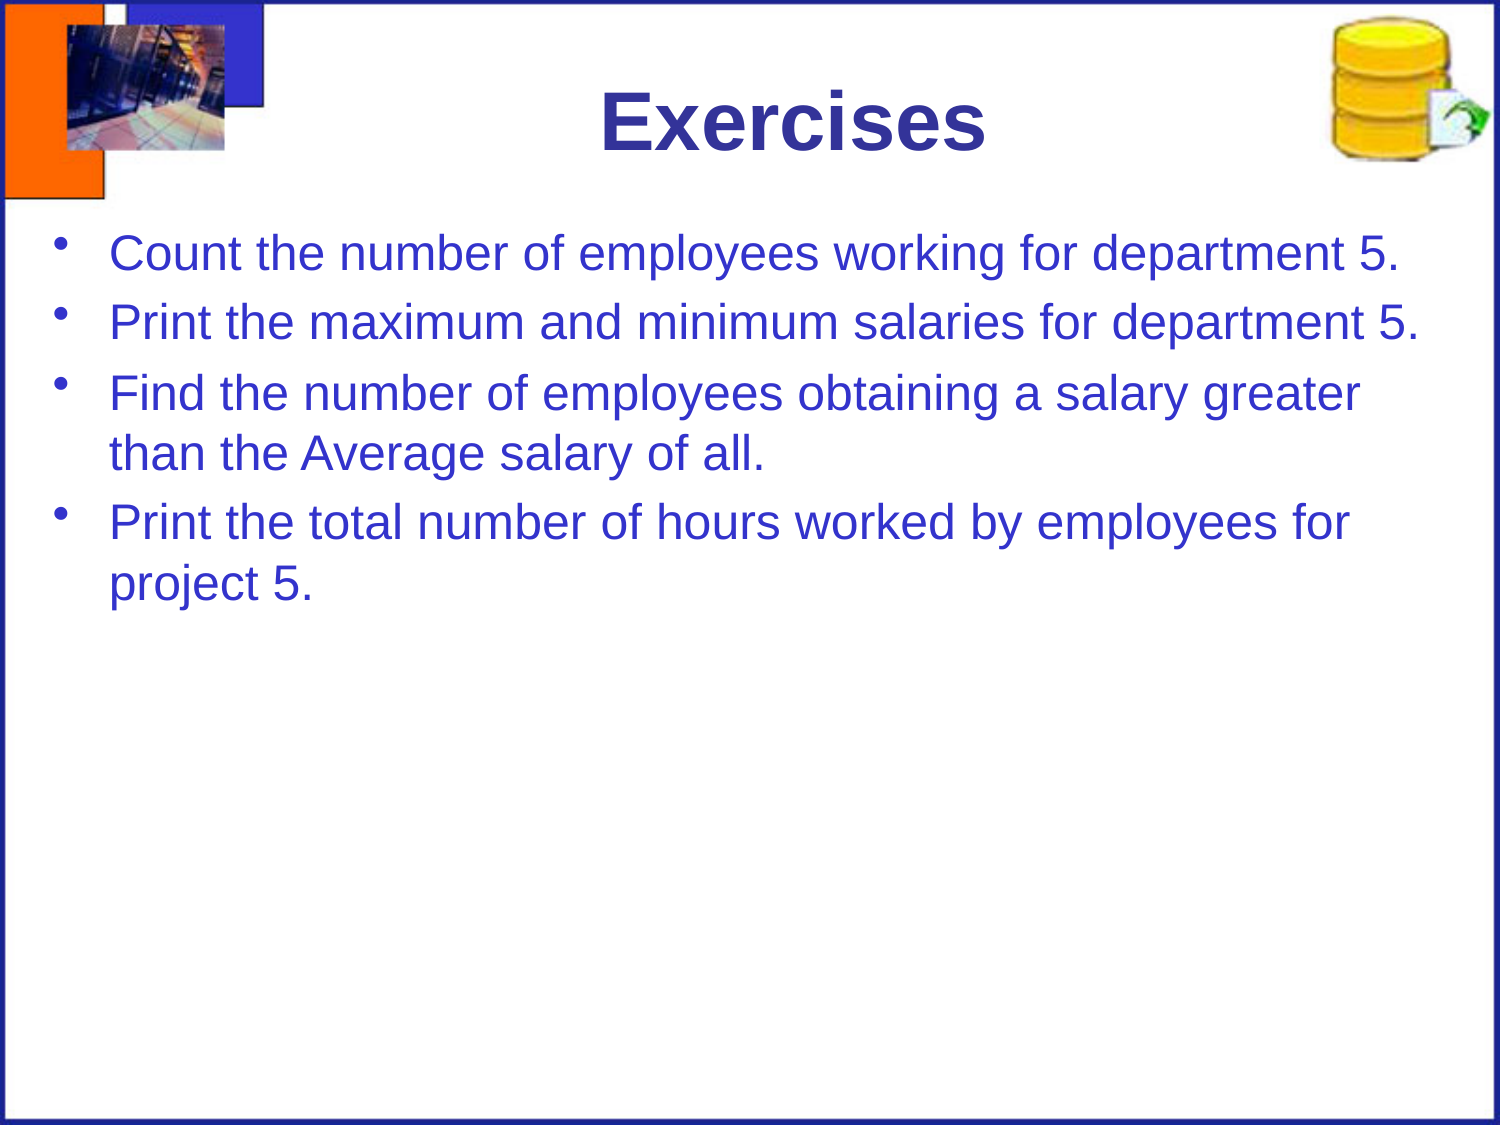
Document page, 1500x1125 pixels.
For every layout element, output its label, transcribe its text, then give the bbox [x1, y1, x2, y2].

picture [0, 0, 1500, 1125]
title Exercises [274, 59, 1313, 176]
list Count the number of employees working for department 5. Print the maximum and minimum salaries for department 5. Find the number of employees obtaining a salary greater than the Average salary of all. Print the total number of hours worked by employees for project 5. [37, 212, 1463, 1063]
